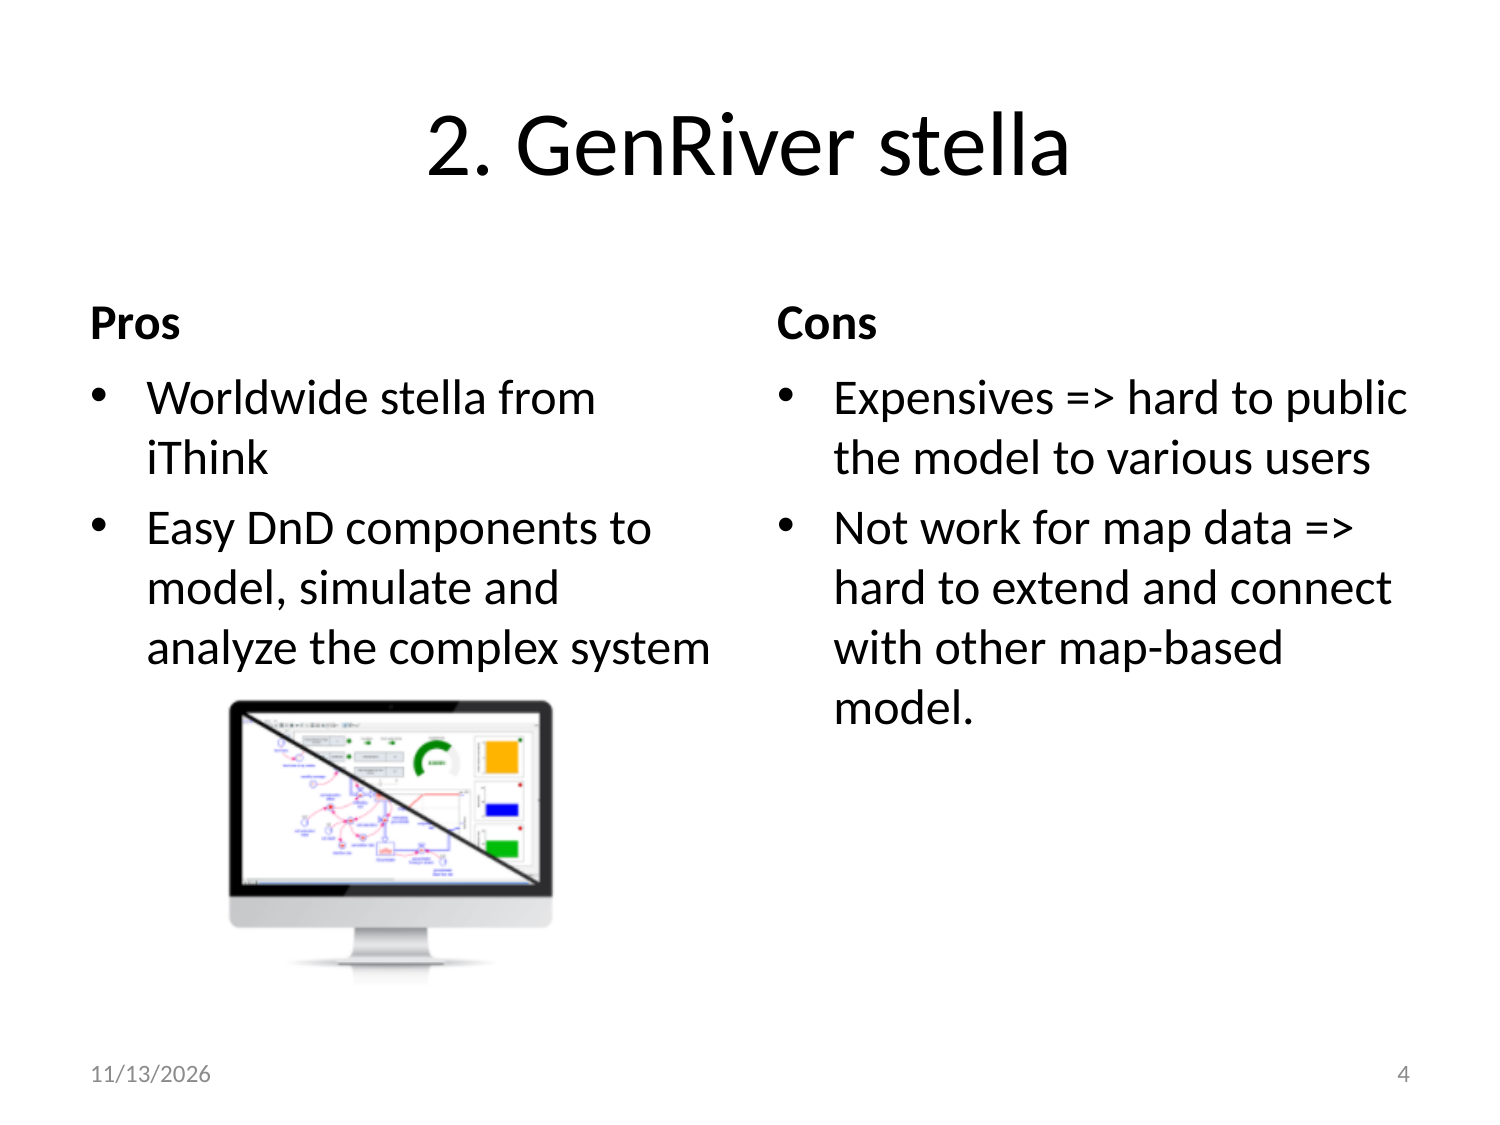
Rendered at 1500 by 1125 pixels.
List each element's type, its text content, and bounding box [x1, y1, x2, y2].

slide_number 4 [1074, 1042, 1425, 1103]
title 2. GenRiver stella [75, 45, 1425, 233]
list Cons [761, 251, 1425, 356]
list Expensives => hard to public the model to various users Not work for map data => hard to extend and connect with other map-based model. [761, 356, 1425, 1005]
list Worldwide stella from iThink Easy DnD components to model, simulate and analyze the complex system [75, 356, 738, 1005]
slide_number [75, 1042, 425, 1103]
picture [187, 687, 637, 987]
list Pros [75, 251, 738, 356]
